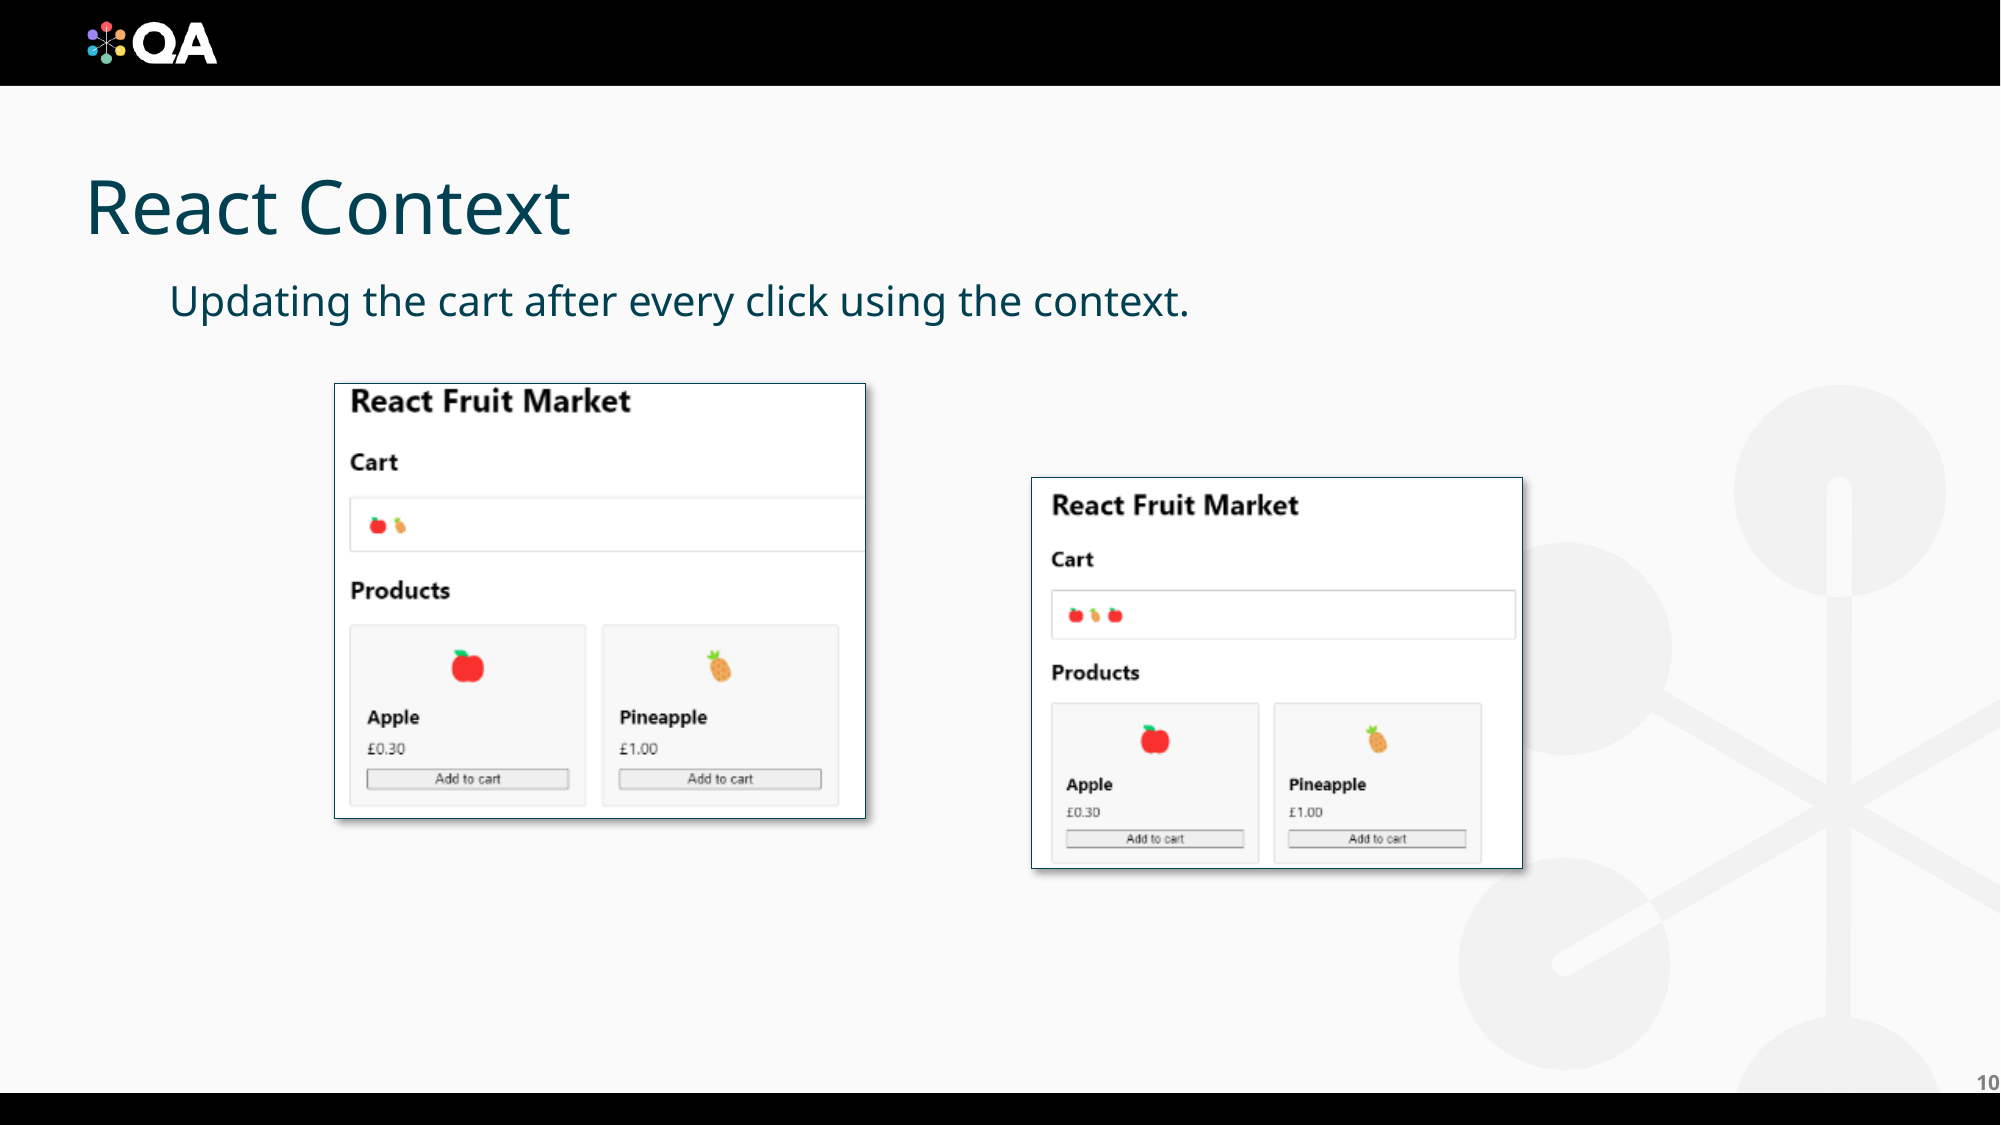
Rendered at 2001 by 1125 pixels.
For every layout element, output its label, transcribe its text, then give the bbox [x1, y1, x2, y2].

picture [0, 0, 2001, 1125]
slide_number 10 [1871, 1068, 2000, 1098]
title React Context [84, 159, 1916, 278]
list Updating the cart after every click using the context. [169, 274, 1666, 493]
